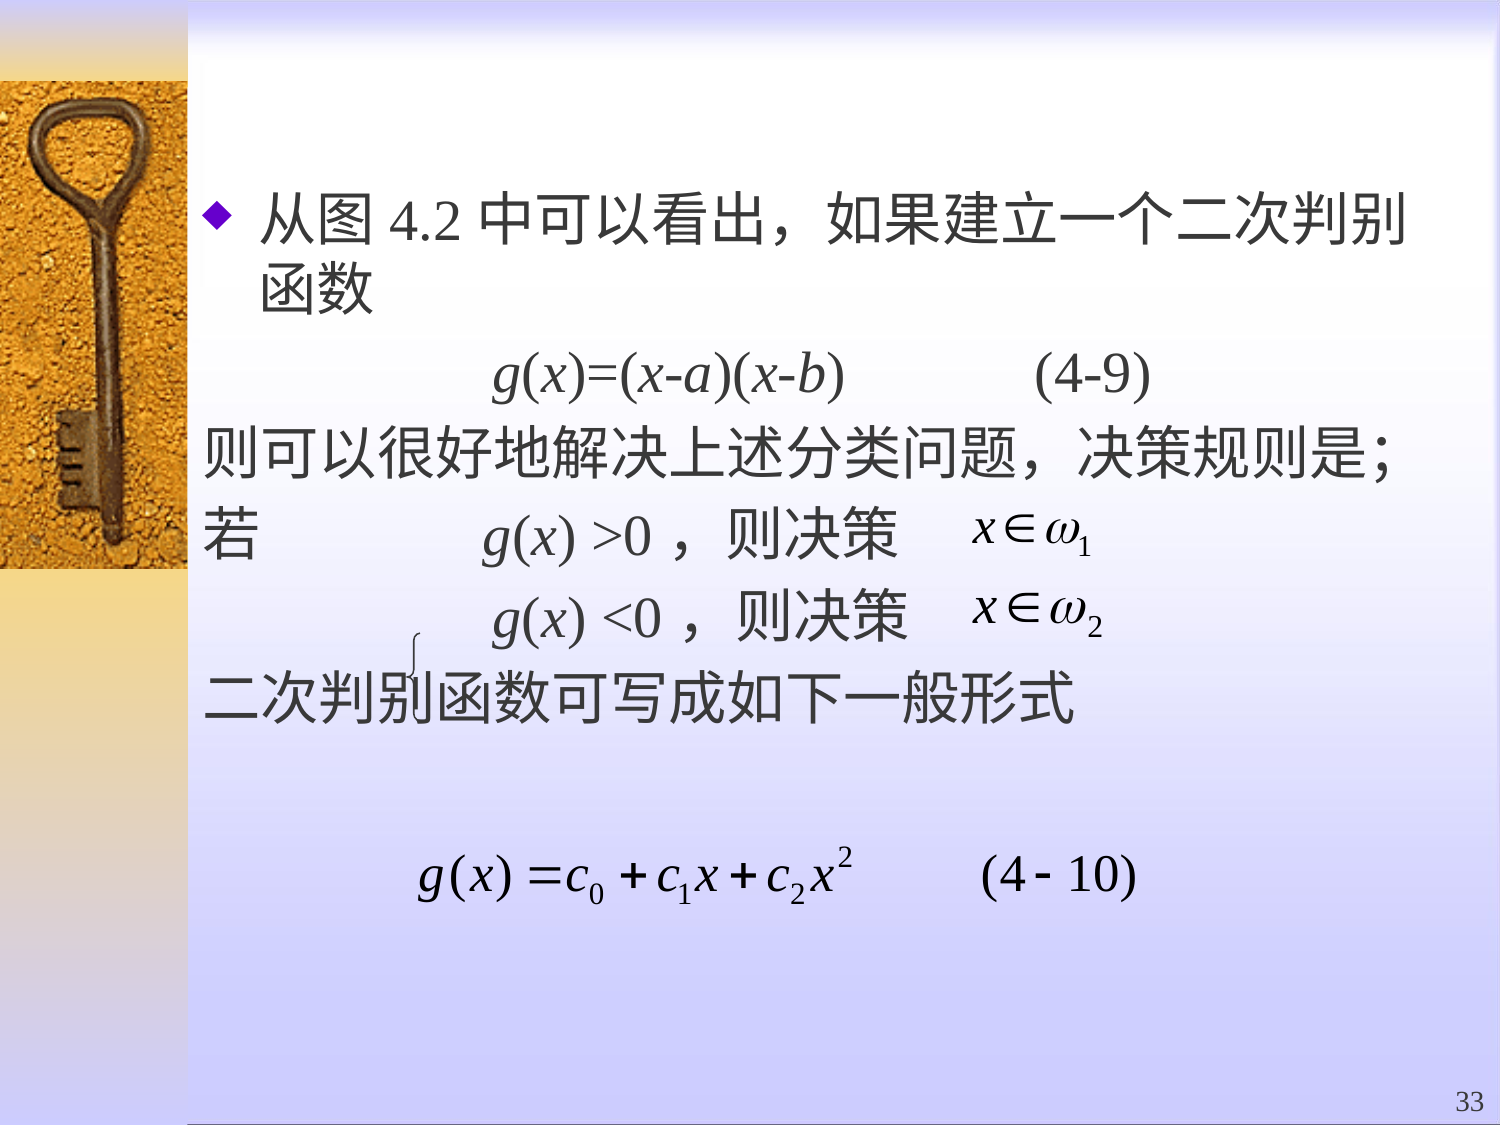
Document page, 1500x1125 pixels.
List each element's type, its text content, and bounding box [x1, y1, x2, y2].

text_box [962, 491, 1101, 566]
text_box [407, 833, 1146, 919]
list 从图4.2中可以看出，如果建立一个二次判别函数 g(x)=(x-a)(x-b) (4-9) 则可以很好地解决上述分类问题，决策规则是； 若 g(x) >0，则决策 g(x) <0，则决策 二次判别函数可写成如下一般形式 [187, 174, 1438, 918]
text_box [407, 633, 421, 721]
picture [0, 0, 1500, 1125]
slide_number 33 [1186, 1049, 1500, 1125]
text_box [962, 568, 1113, 647]
